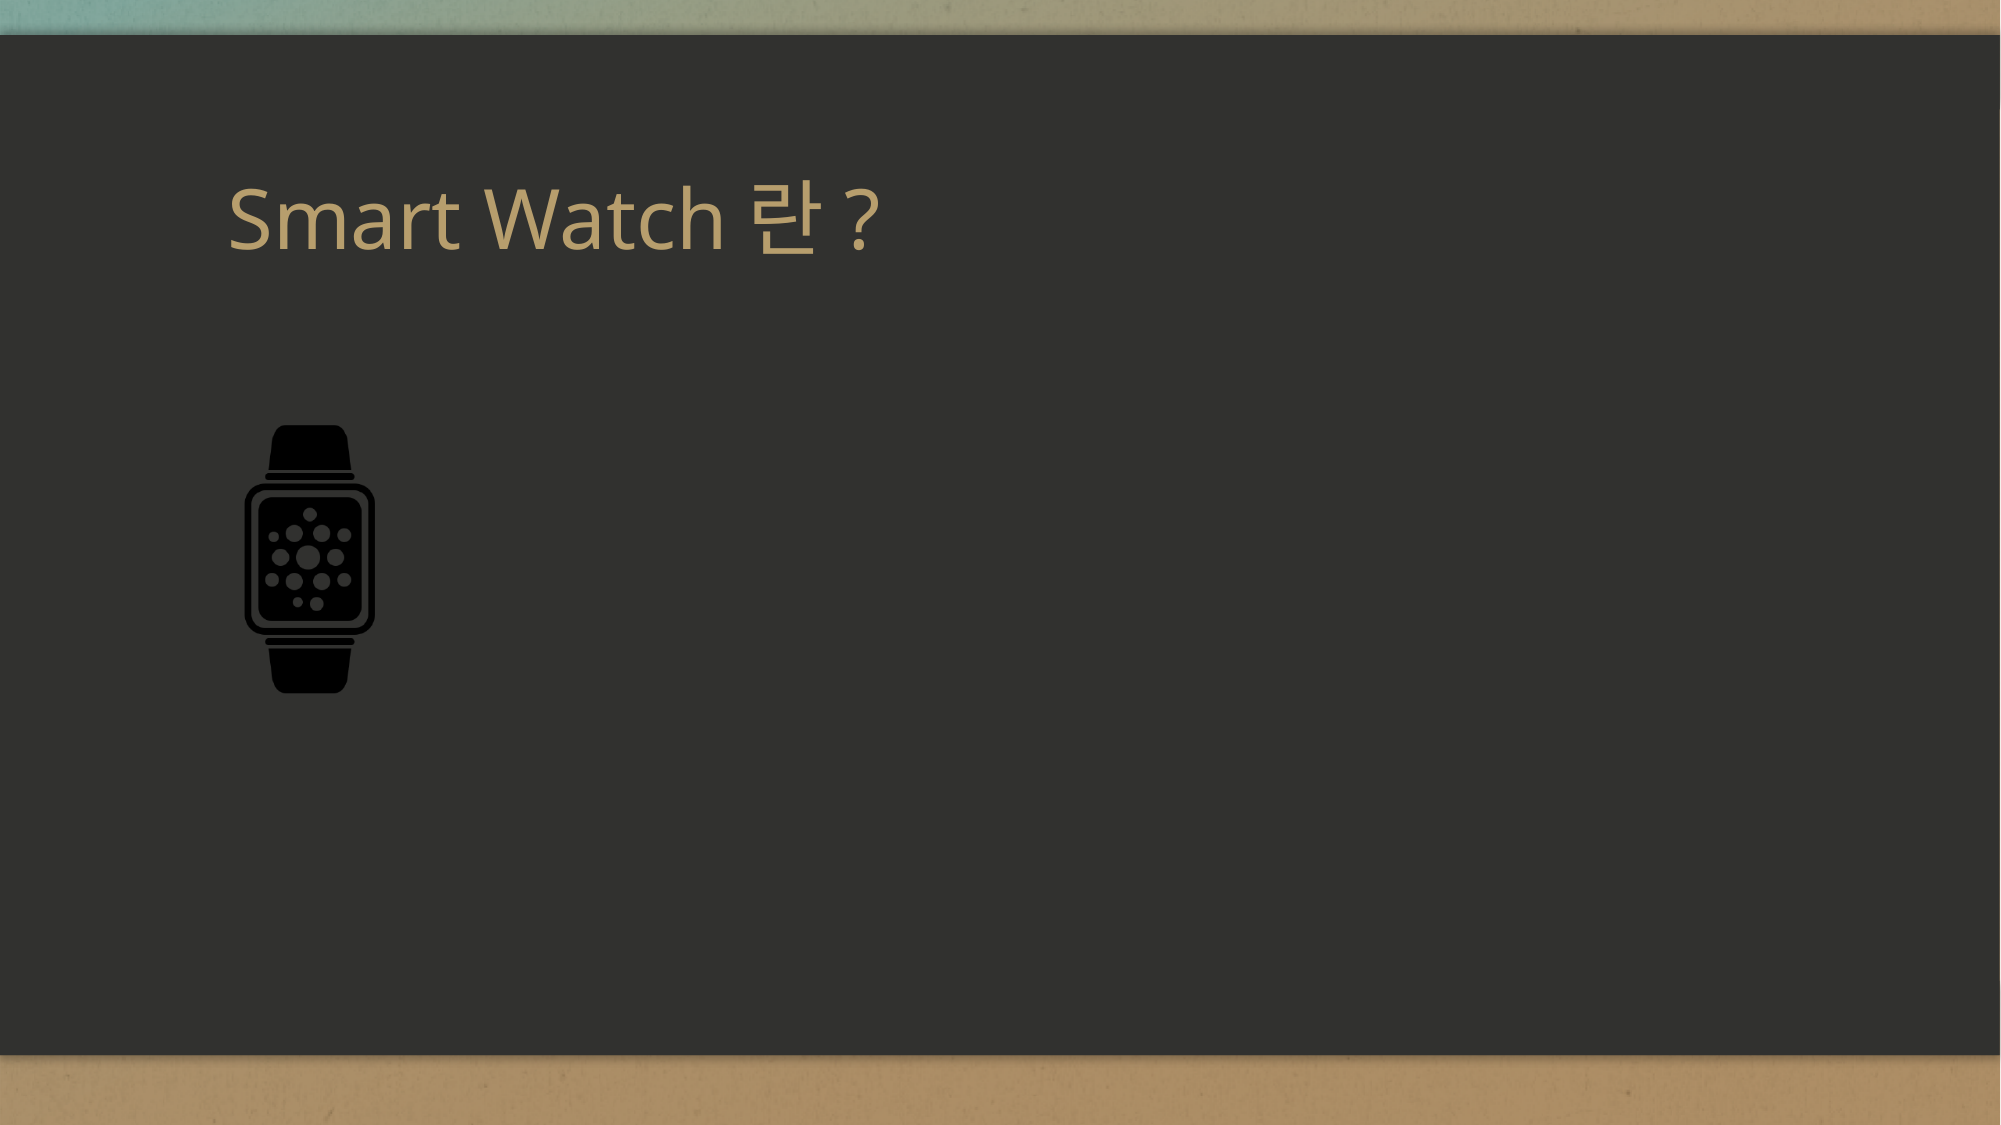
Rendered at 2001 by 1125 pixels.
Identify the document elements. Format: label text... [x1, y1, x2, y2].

title Smart Watch란? [212, 68, 1788, 275]
picture [177, 387, 443, 725]
picture [0, 0, 2001, 1125]
